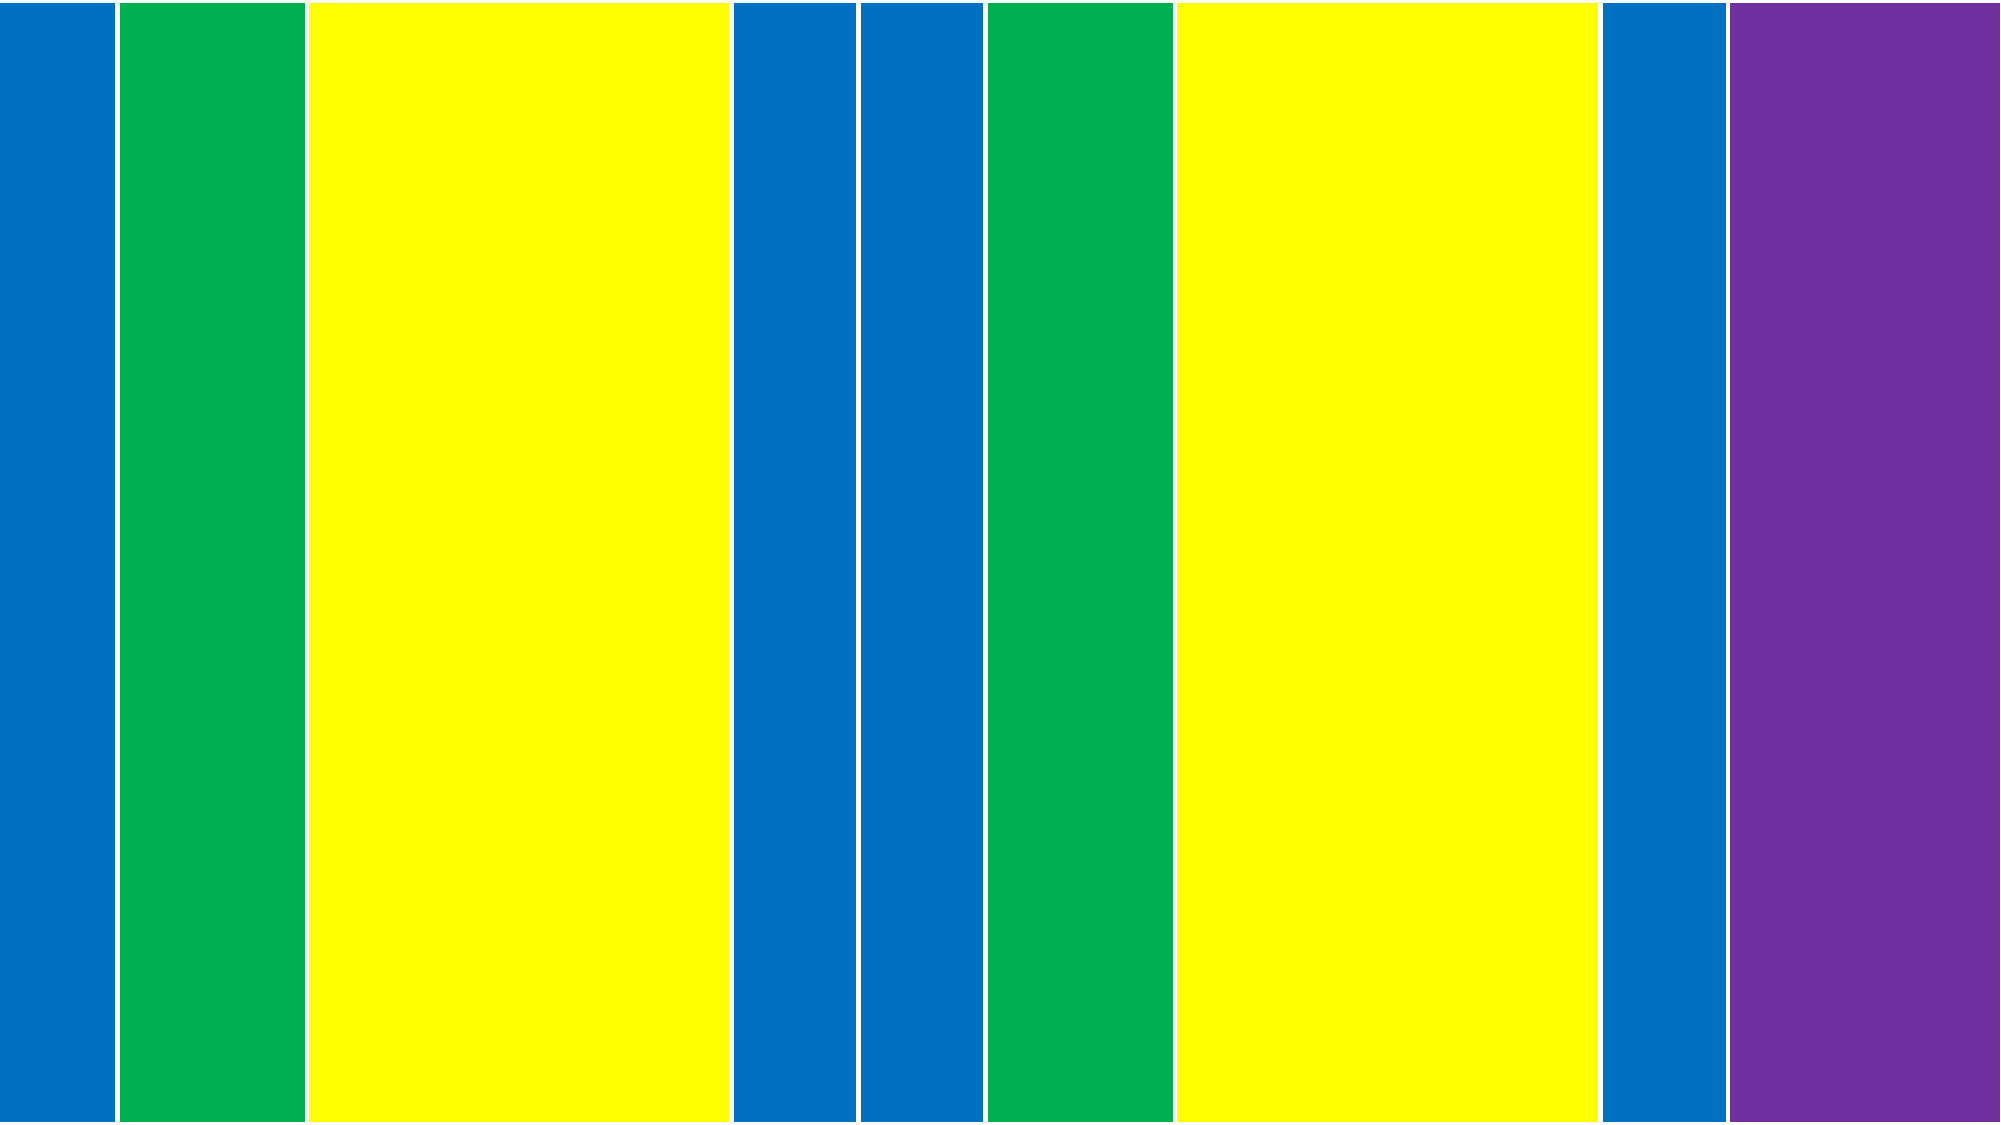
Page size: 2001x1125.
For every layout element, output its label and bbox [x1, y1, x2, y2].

text_box [1727, 0, 2000, 1124]
text_box [1175, 0, 1600, 1124]
text_box [306, 0, 731, 1124]
text_box [1600, 0, 1727, 1124]
text_box [985, 0, 1175, 1124]
text_box [858, 0, 985, 1124]
text_box [0, 0, 117, 1124]
text_box [731, 0, 858, 1124]
text_box [117, 0, 306, 1124]
